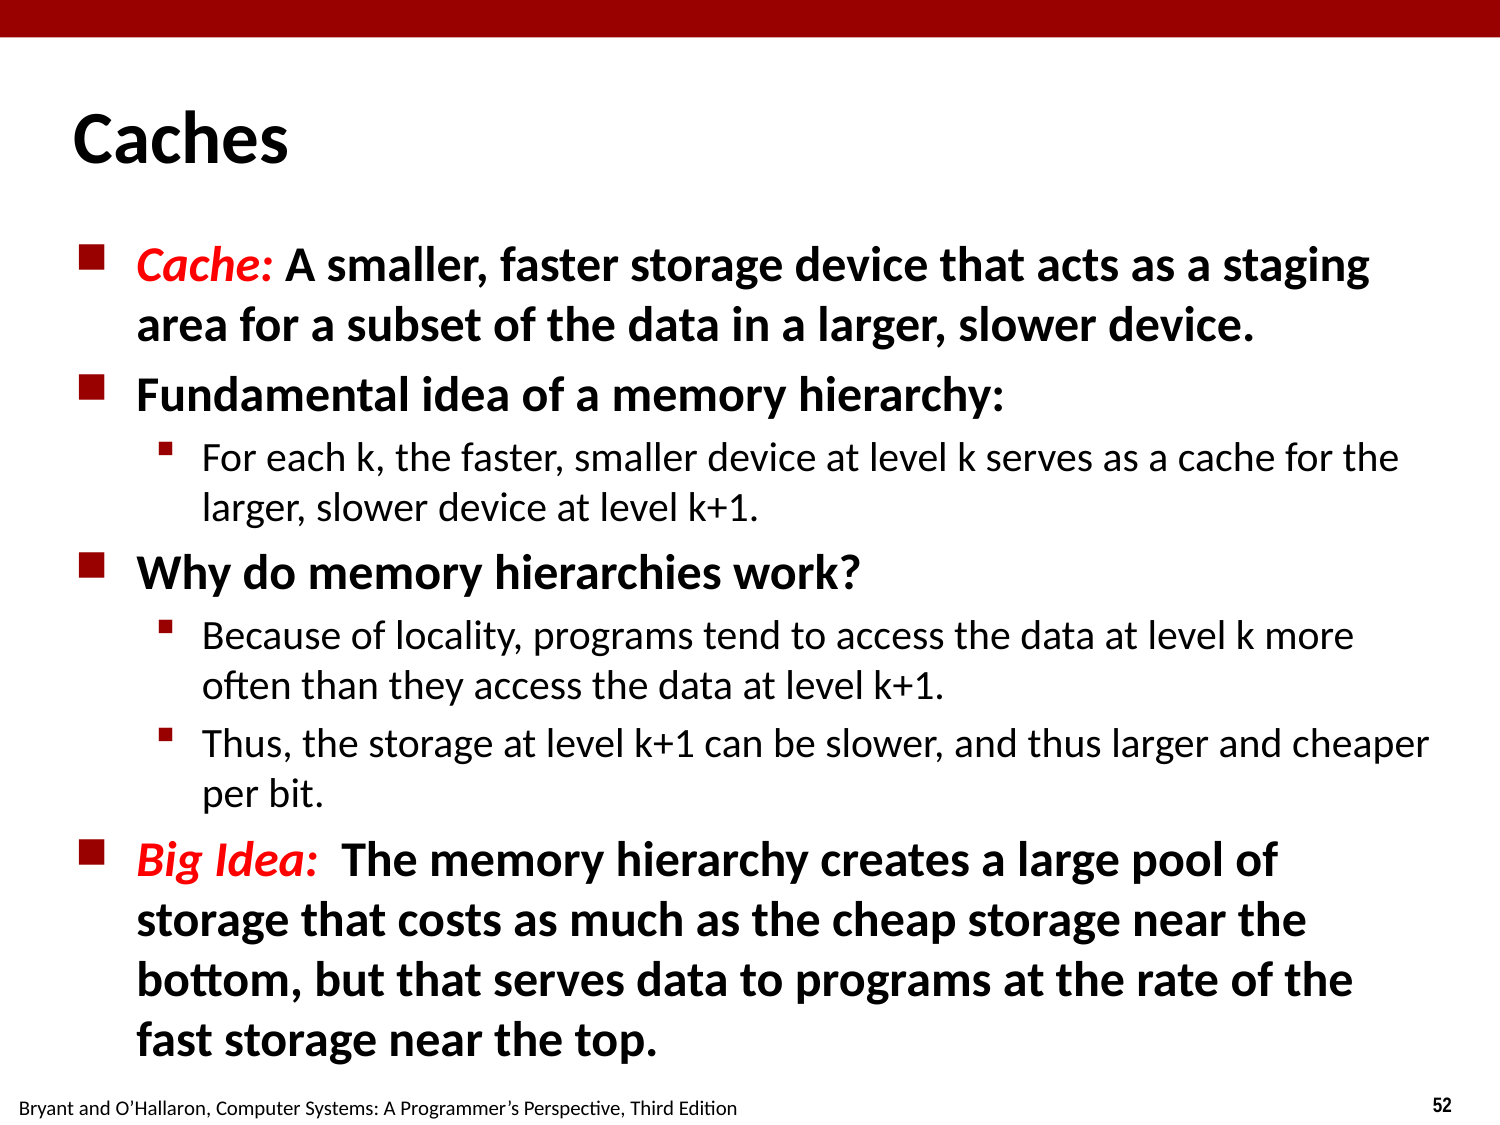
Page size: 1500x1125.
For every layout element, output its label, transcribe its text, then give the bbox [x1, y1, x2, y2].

list Cache: A smaller, faster storage device that acts as a staging area for a subset of the data in a larger, slower device. Fundamental idea of a memory hierarchy: For each k, the faster, smaller device at level k serves as a cache for the larger, slower device at level k+1. Why do memory hierarchies work? Because of locality, programs tend to access the data at level k more often than they access the data at level k+1. Thus, the storage at level k+1 can be slower, and thus larger and cheaper per bit. Big Idea: The memory hierarchy creates a large pool of storage that costs as much as the cheap storage near the bottom, but that serves data to programs at the rate of the fast storage near the top. [64, 223, 1451, 1040]
title Caches [58, 71, 1305, 197]
